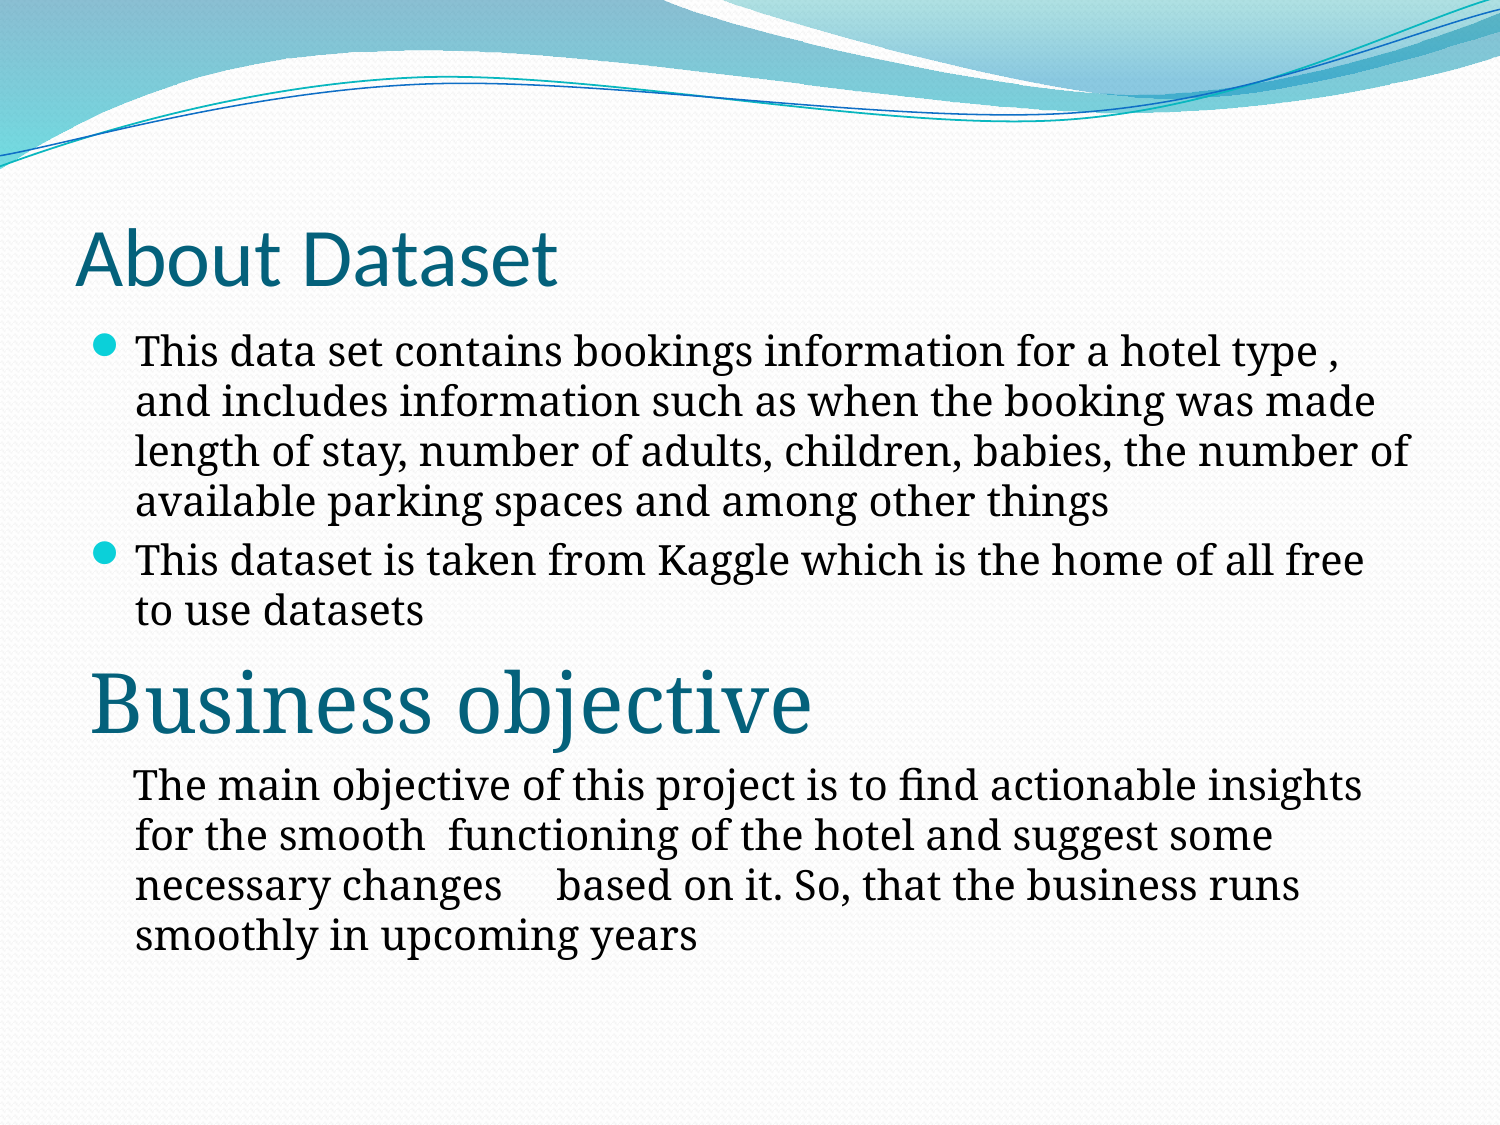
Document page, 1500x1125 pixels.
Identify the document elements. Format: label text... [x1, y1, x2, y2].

list This data set contains bookings information for a hotel type , and includes information such as when the booking was made length of stay, number of adults, children, babies, the number of available parking spaces and among other things This dataset is taken from Kaggle which is the home of all free to use datasets Business objective The main objective of this project is to find actionable insights for the smooth functioning of the hotel and suggest some necessary changes based on it. So, that the business runs smoothly in upcoming years [75, 317, 1425, 1067]
title About Dataset [75, 115, 1425, 303]
